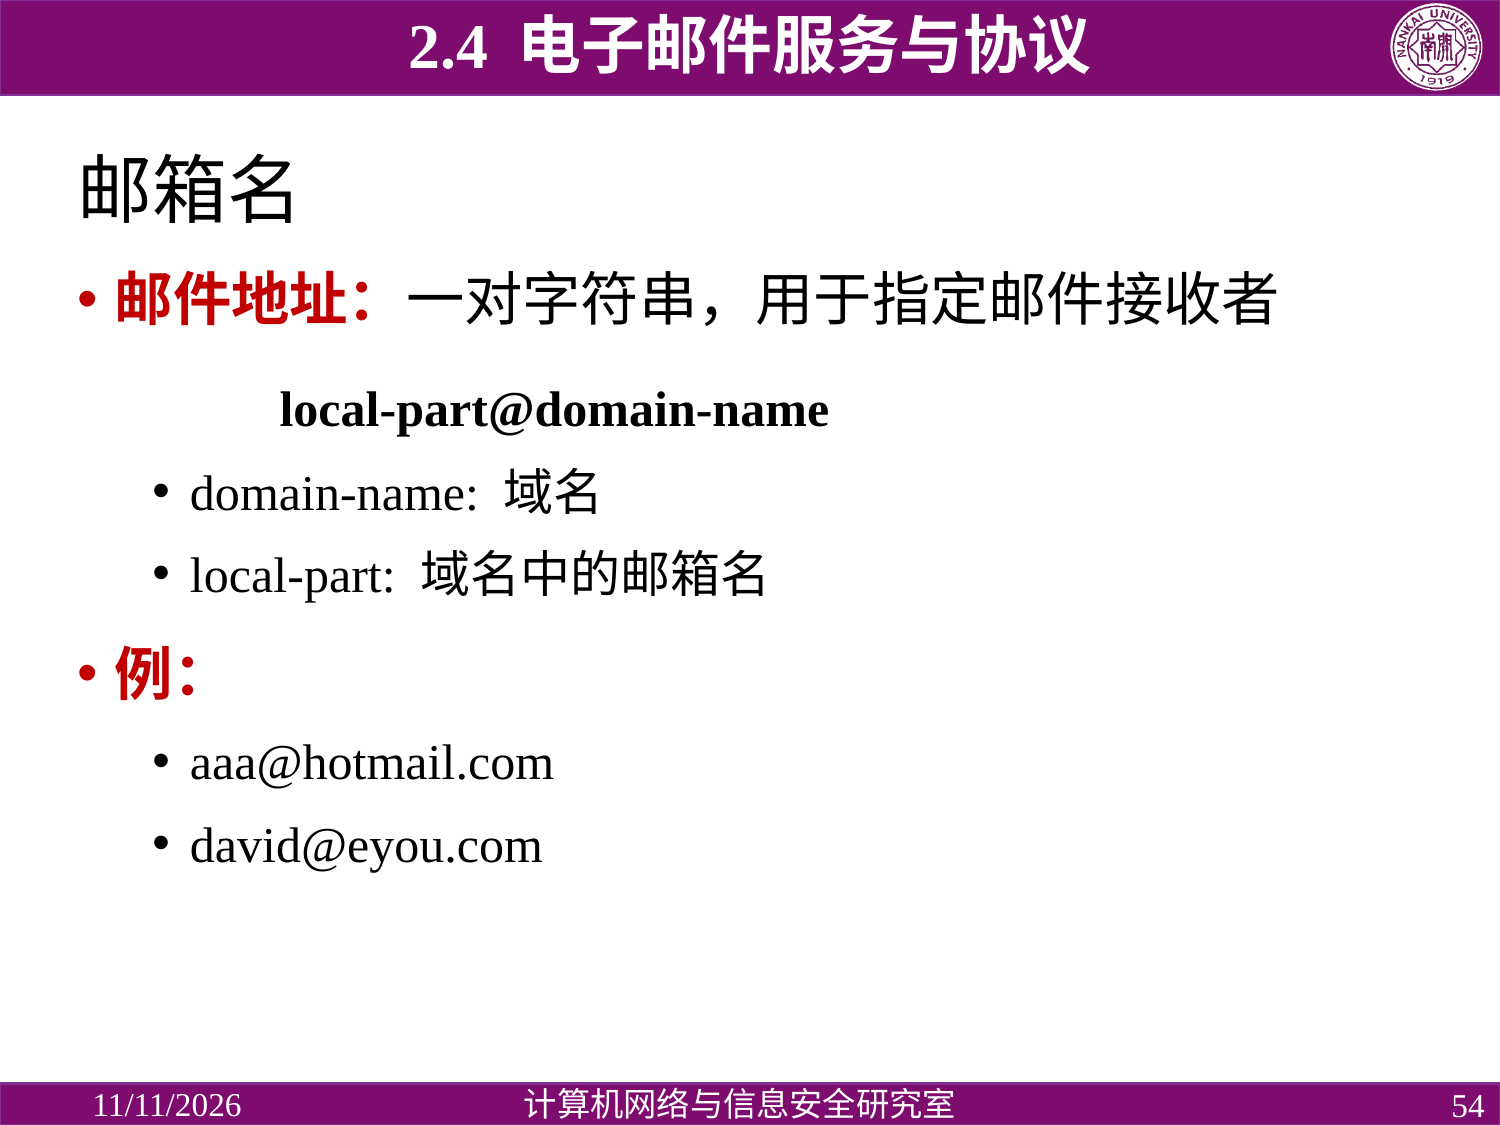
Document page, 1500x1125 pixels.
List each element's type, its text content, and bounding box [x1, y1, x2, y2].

picture [1391, 4, 1482, 90]
text_box 2.4 电子邮件服务与协议 [108, 5, 1391, 90]
title 邮箱名 [62, 99, 1459, 288]
list 邮件地址：一对字符串，用于指定邮件接收者 local-part@domain-name domain-name: 域名 local-part: 域名中的邮箱名 例： aaa@hotmail.com david@eyou.com [62, 262, 1429, 1000]
